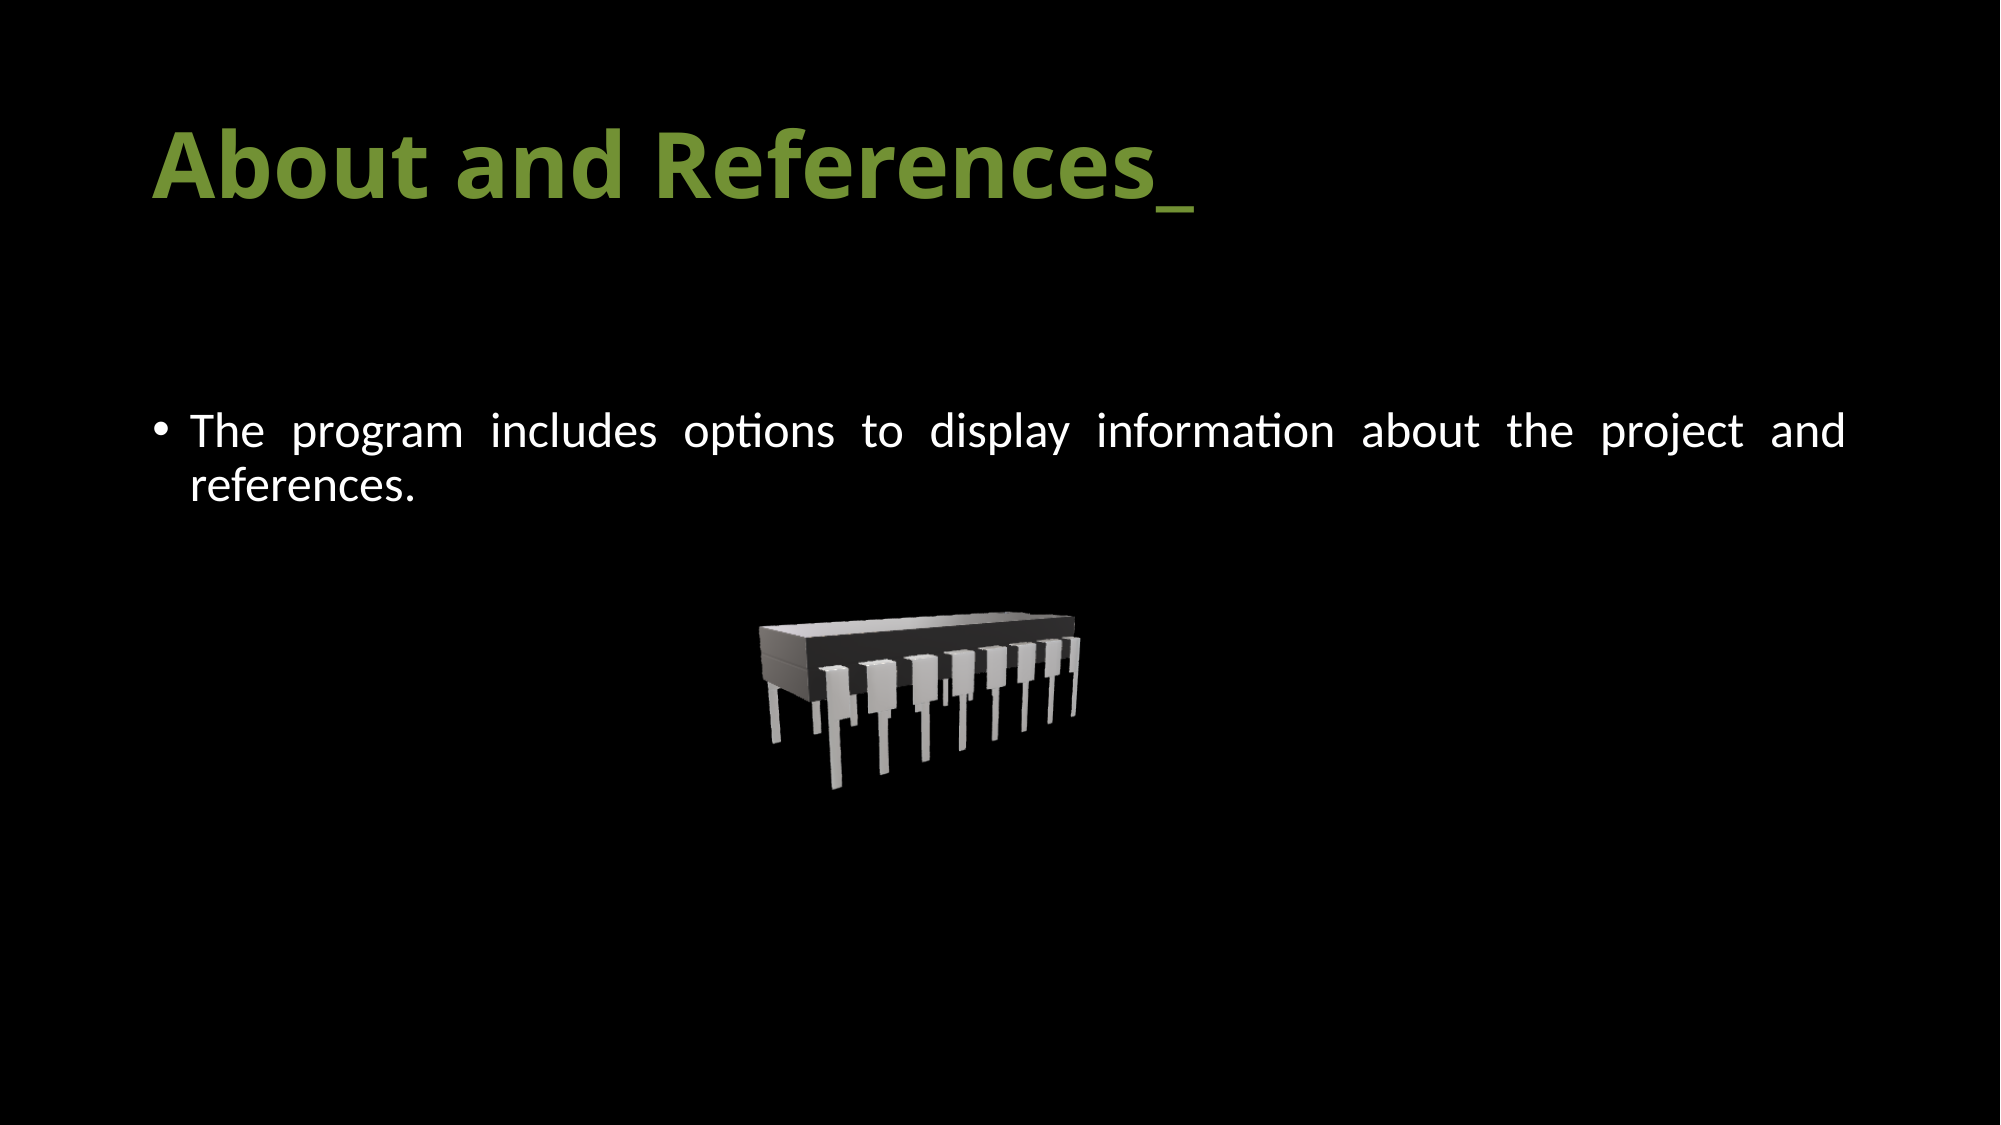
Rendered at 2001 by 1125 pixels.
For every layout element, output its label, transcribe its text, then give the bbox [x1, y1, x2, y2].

title About and References_ [137, 59, 1863, 278]
list The program includes options to display information about the project and references. [137, 397, 1863, 615]
picture [754, 559, 1120, 793]
